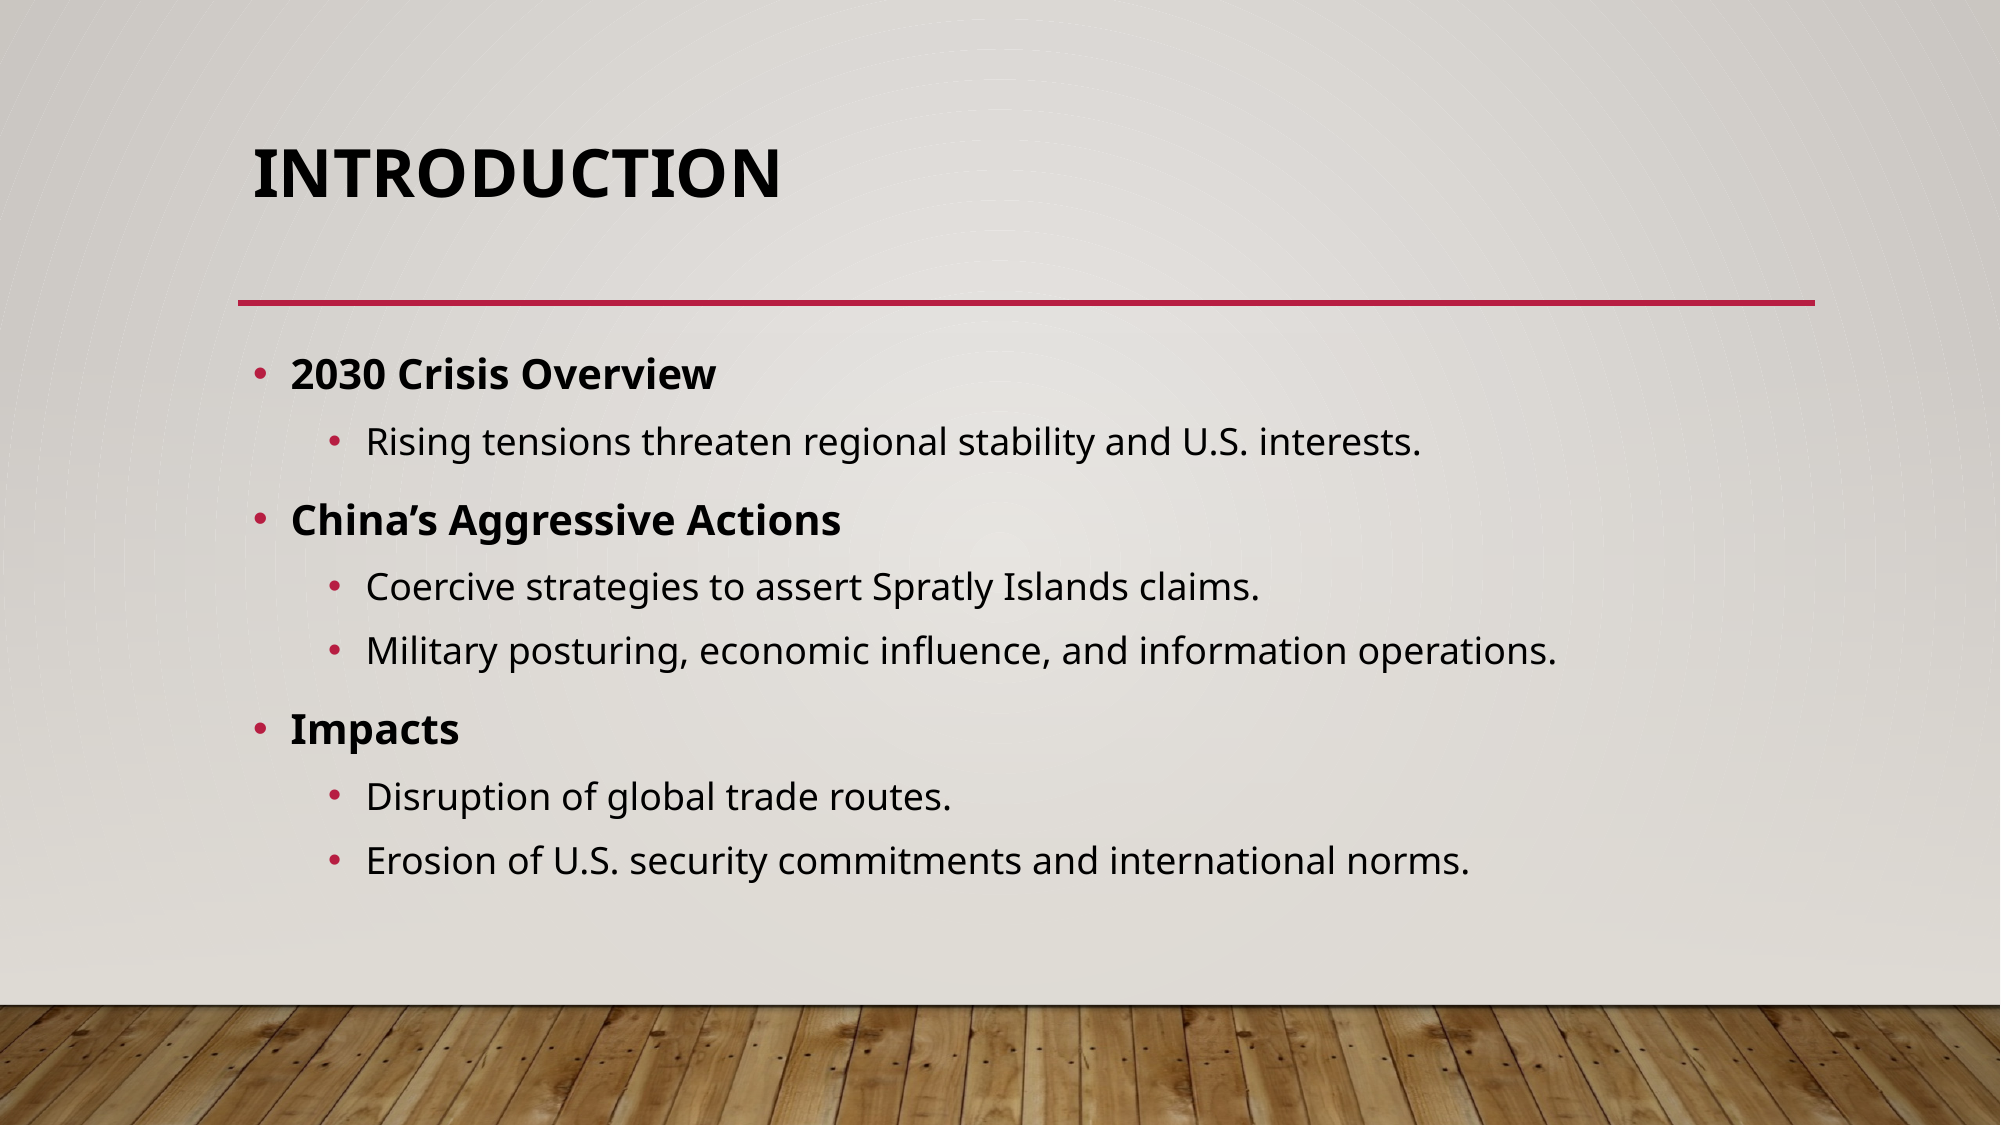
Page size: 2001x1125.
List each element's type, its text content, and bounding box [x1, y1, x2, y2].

picture [0, 1005, 2000, 1125]
list 2030 Crisis Overview Rising tensions threaten regional stability and U.S. interests. China’s Aggressive Actions Coercive strategies to assert Spratly Islands claims. Military posturing, economic influence, and information operations. Impacts Disruption of global trade routes. Erosion of U.S. security commitments and international norms. [238, 330, 1814, 897]
title Introduction [238, 131, 1814, 305]
